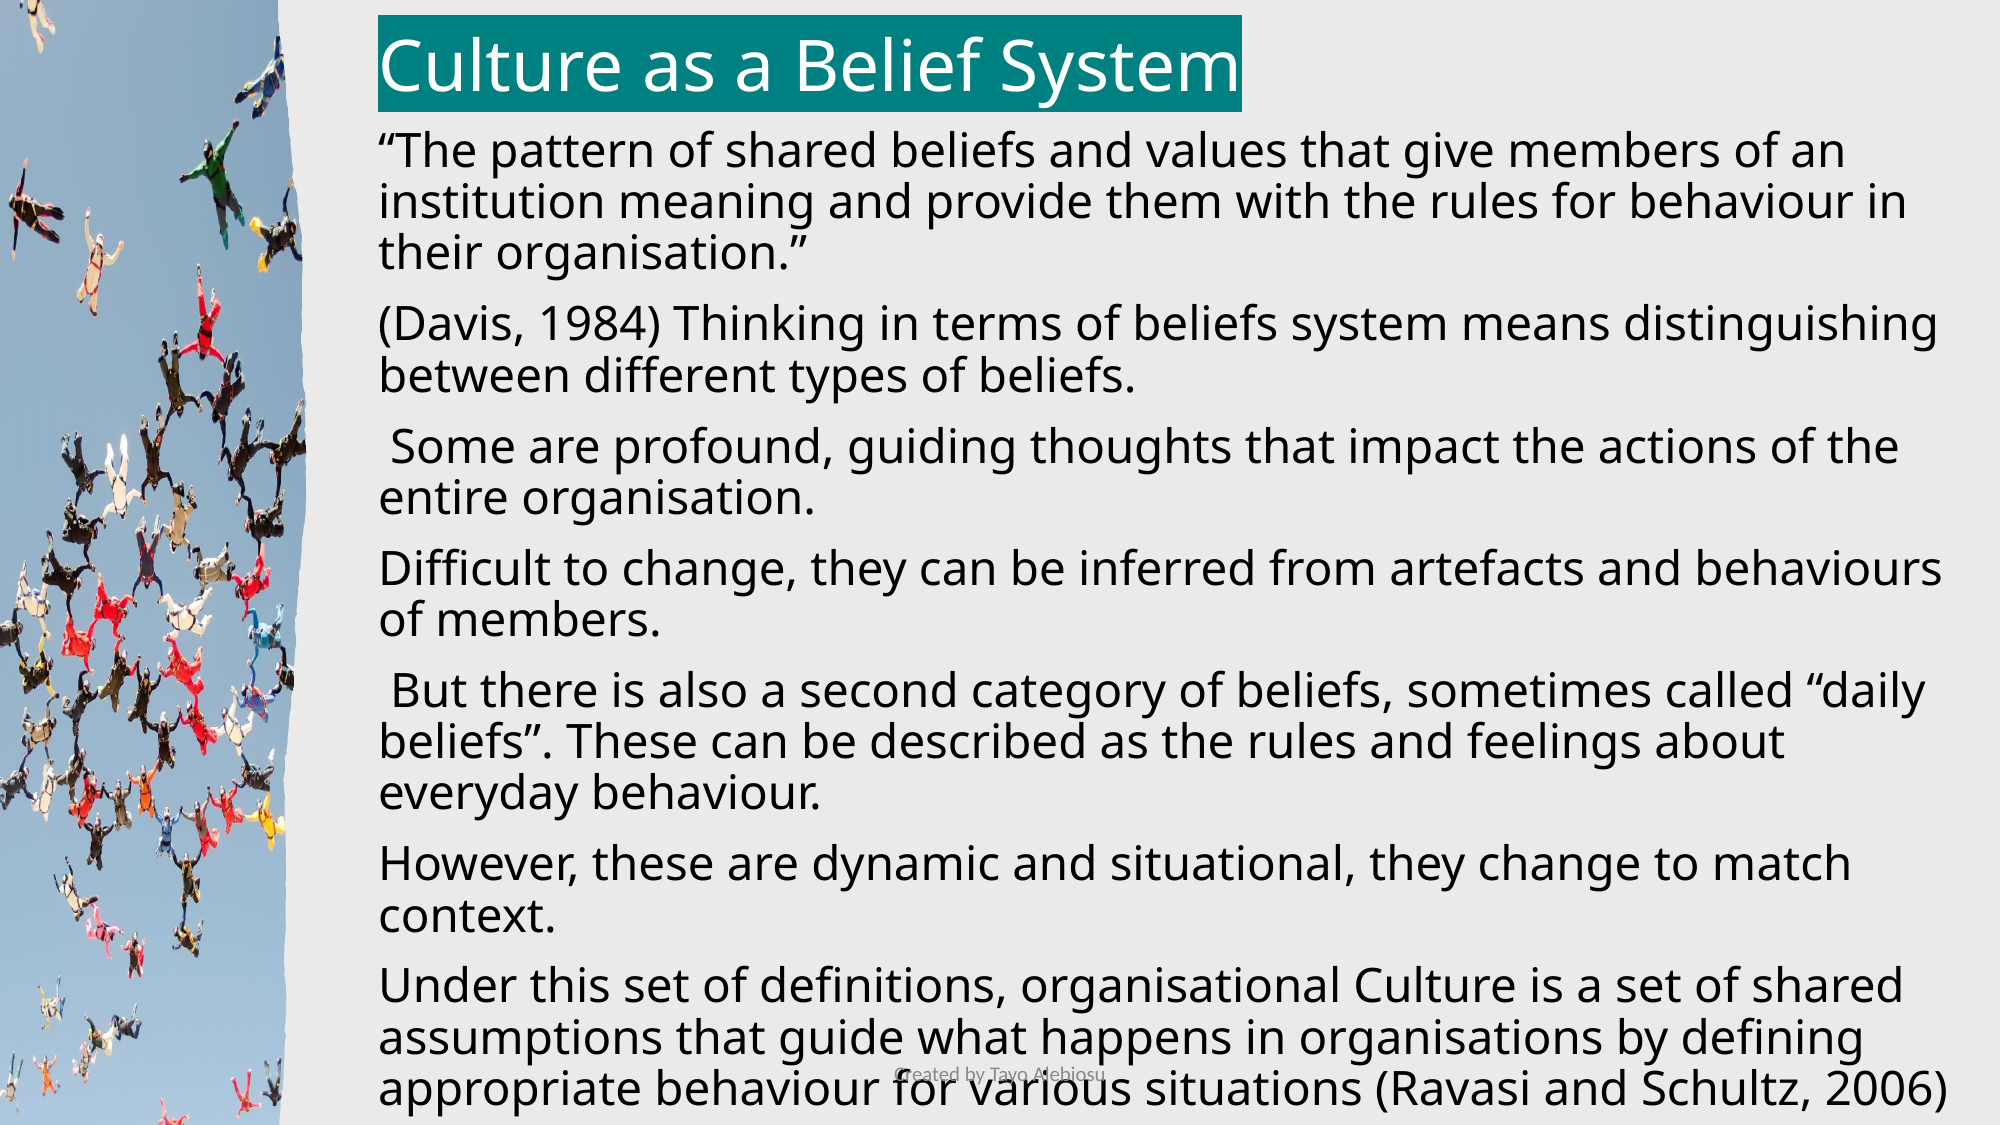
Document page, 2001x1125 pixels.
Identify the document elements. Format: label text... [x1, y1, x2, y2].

list Culture as a Belief System “The pattern of shared beliefs and values that give members of an institution meaning and provide them with the rules for behaviour in their organisation.” (Davis, 1984) Thinking in terms of beliefs system means distinguishing between different types of beliefs. Some are profound, guiding thoughts that impact the actions of the entire organisation. Difficult to change, they can be inferred from artefacts and behaviours of members. But there is also a second category of beliefs, sometimes called “daily beliefs”. These can be described as the rules and feelings about everyday behaviour. However, these are dynamic and situational, they change to match context. Under this set of definitions, organisational Culture is a set of shared assumptions that guide what happens in organisations by defining appropriate behaviour for various situations (Ravasi and Schultz, 2006) [363, 22, 2000, 1125]
picture [0, 0, 307, 1125]
text_box [307, 0, 2000, 1125]
footer Created by Tayo Alebiosu [662, 1042, 1338, 1103]
